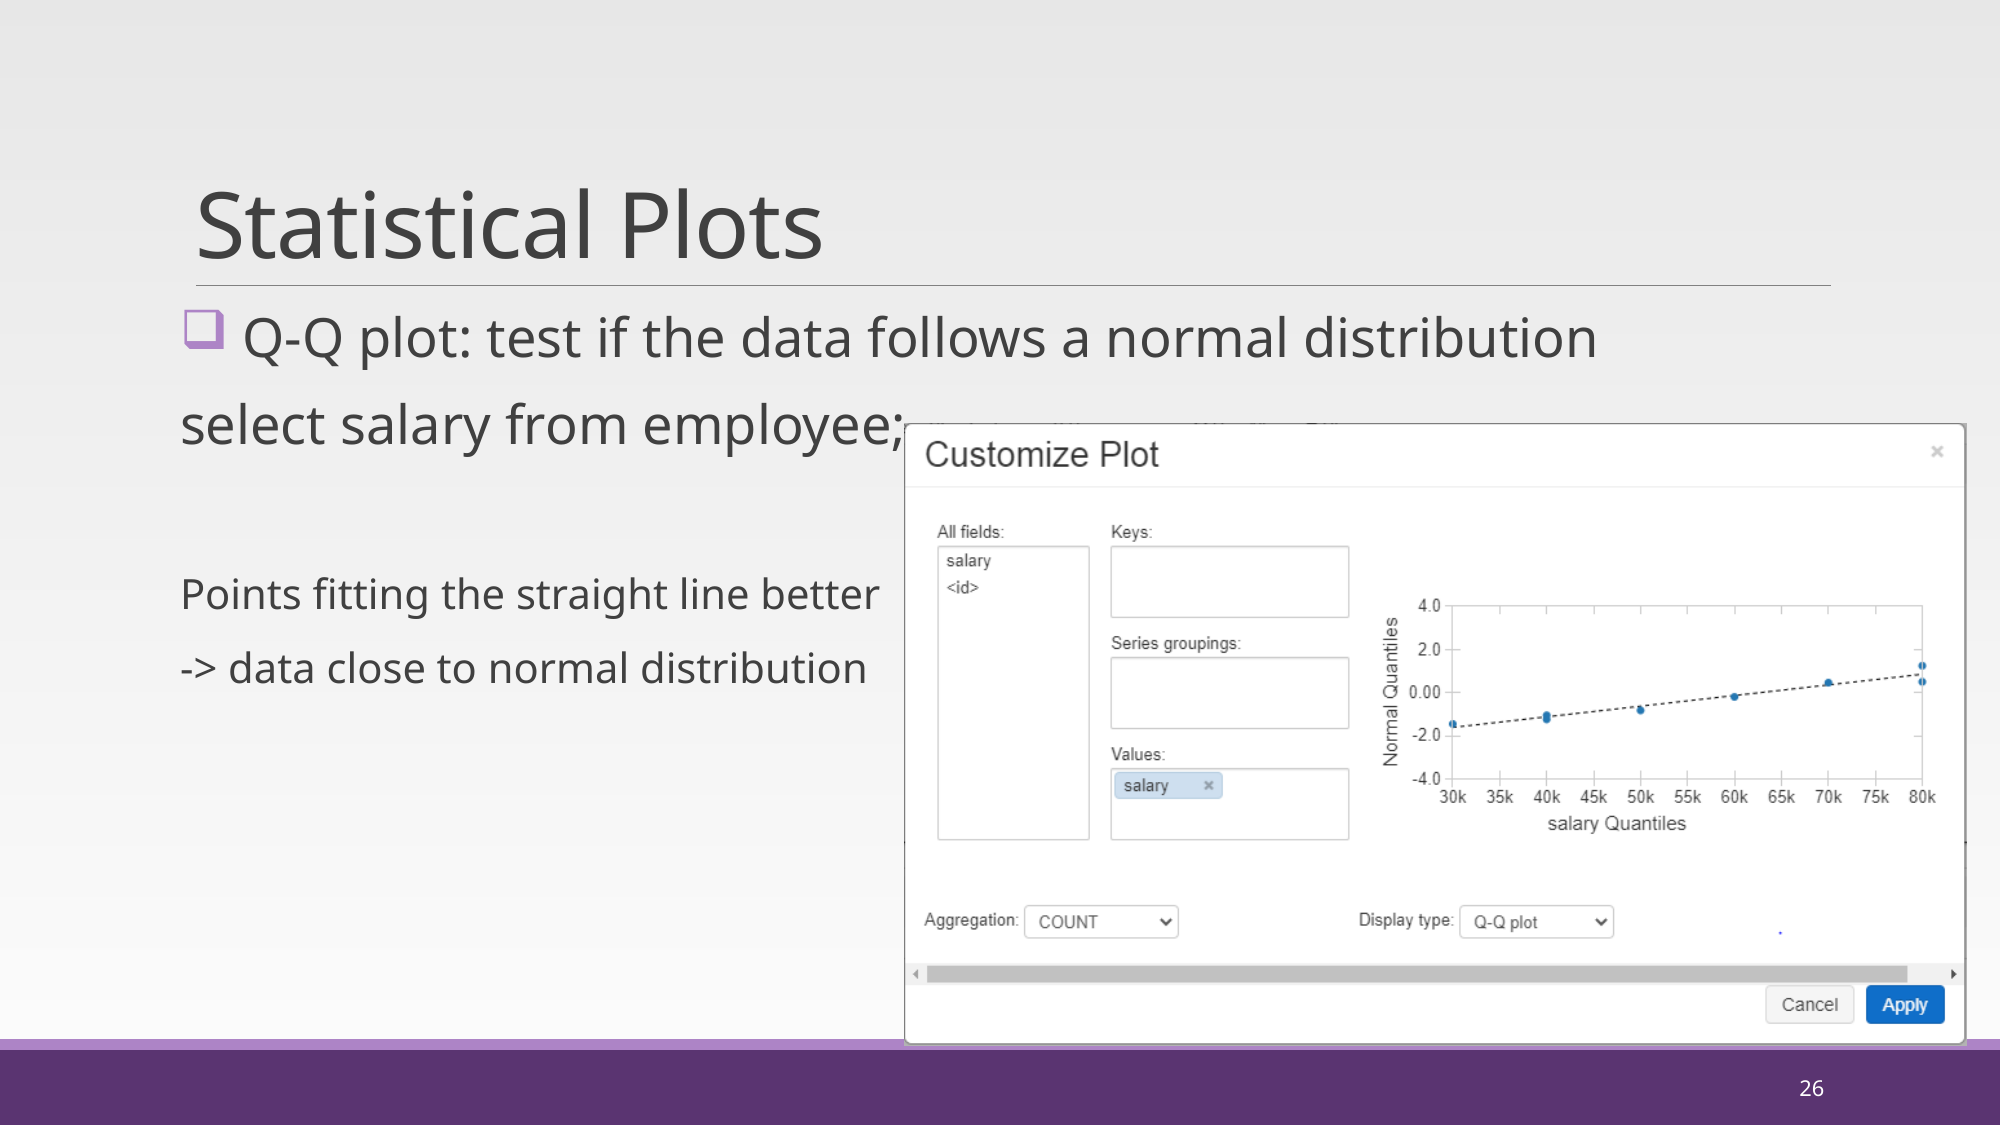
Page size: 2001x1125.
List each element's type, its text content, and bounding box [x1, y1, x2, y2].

picture [904, 423, 1967, 1046]
list Q-Q plot: test if the data follows a normal distribution select salary from employee; Points fitting the straight line better -> data close to normal distribution [180, 302, 1830, 963]
slide_number 26 [1624, 1059, 1840, 1120]
title Statistical Plots [180, 47, 1830, 285]
